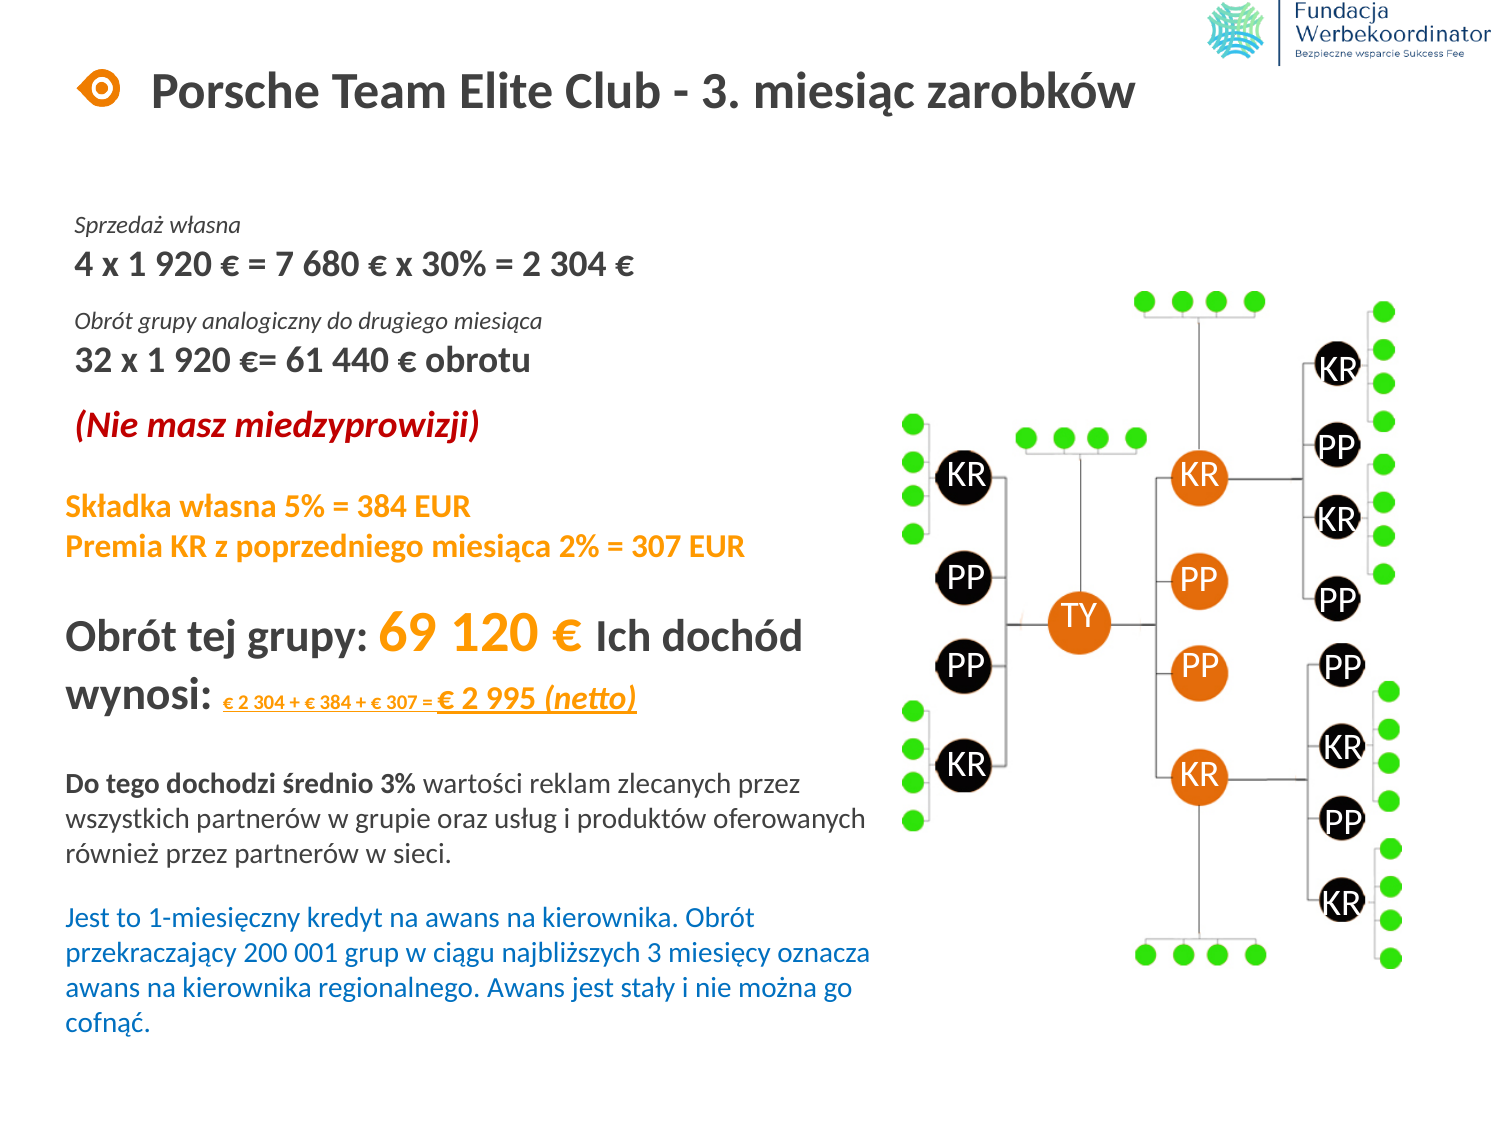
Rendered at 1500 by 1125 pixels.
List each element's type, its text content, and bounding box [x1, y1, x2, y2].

text_box Składka własna 5% = 384 EUR Premia KR z poprzedniego miesiąca 2% = 307 EUR Obrót tej grupy: 69 120 € Ich dochód wynosi: € 2 304 + € 384 + € 307 = € 2 995 (netto) Do tego dochodzi średnio 3% wartości reklam zlecanych przez wszystkich partnerów w grupie oraz usług i produktów oferowanych również przez partnerów w sieci. Jest to 1-miesięczny kredyt na awans na kierownika. Obrót przekraczający 200 001 grup w ciągu najbliższych 3 miesięcy oznacza awans na kierownika regionalnego. Awans jest stały i nie można go cofnąć. [50, 476, 922, 1110]
picture [1207, 0, 1492, 173]
picture [76, 69, 120, 107]
picture [902, 291, 1402, 969]
text_box Sprzedaż własna 4 x 1 920 € = 7 680 € x 30% = 2 304 € Obrót grupy analogiczny do drugiego miesiąca 32 x 1 920 €= 61 440 € obrotu (Nie masz miedzyprowizji) [59, 201, 803, 453]
text_box Porsche Team Elite Club - 3. miesiąc zarobków [61, 54, 1202, 122]
